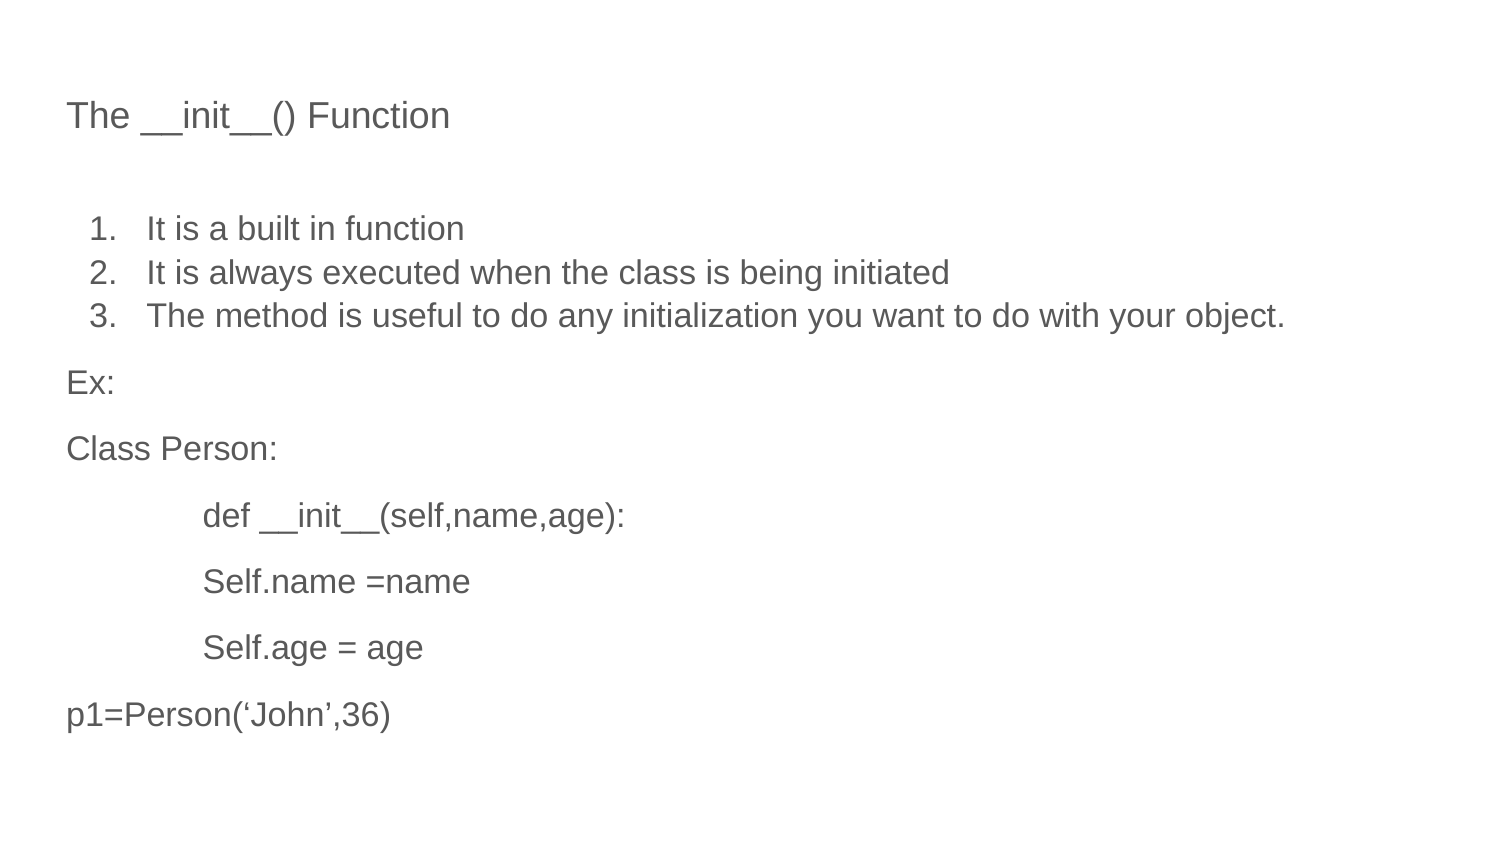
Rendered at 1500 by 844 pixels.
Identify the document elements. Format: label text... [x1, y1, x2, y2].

list It is a built in function It is always executed when the class is being initiated The method is useful to do any initialization you want to do with your object. Ex: Class Person: def __init__(self,name,age): Self.name =name Self.age = age p1=Person(‘John’,36) [51, 189, 1449, 750]
title The __init__() Function [51, 72, 1449, 167]
